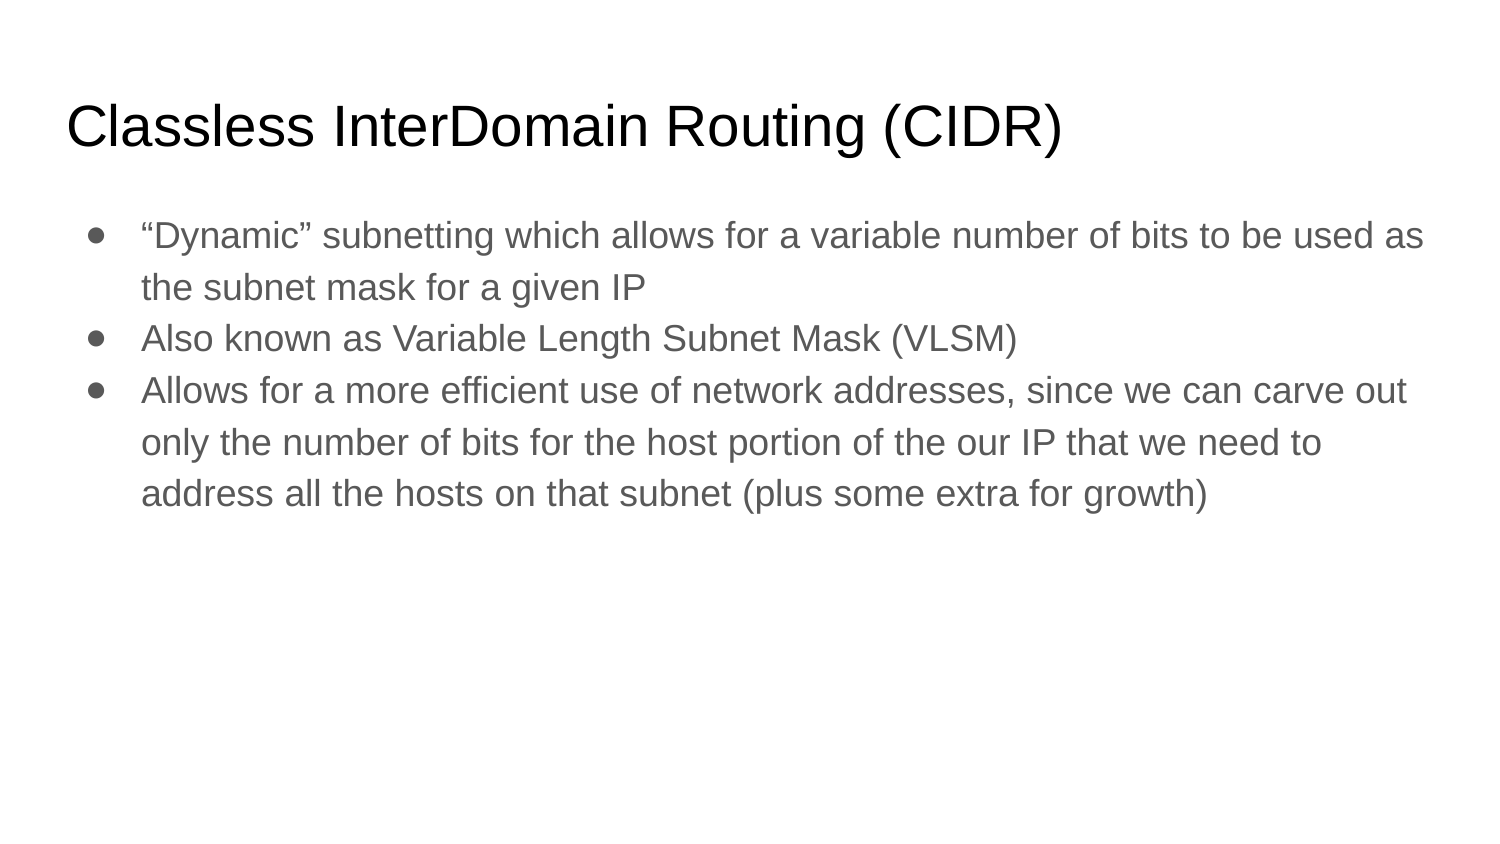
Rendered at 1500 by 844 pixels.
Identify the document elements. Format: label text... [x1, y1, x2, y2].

list “Dynamic” subnetting which allows for a variable number of bits to be used as the subnet mask for a given IP Also known as Variable Length Subnet Mask (VLSM) Allows for a more efficient use of network addresses, since we can carve out only the number of bits for the host portion of the our IP that we need to address all the hosts on that subnet (plus some extra for growth) [51, 189, 1449, 750]
title Classless InterDomain Routing (CIDR) [51, 72, 1449, 167]
